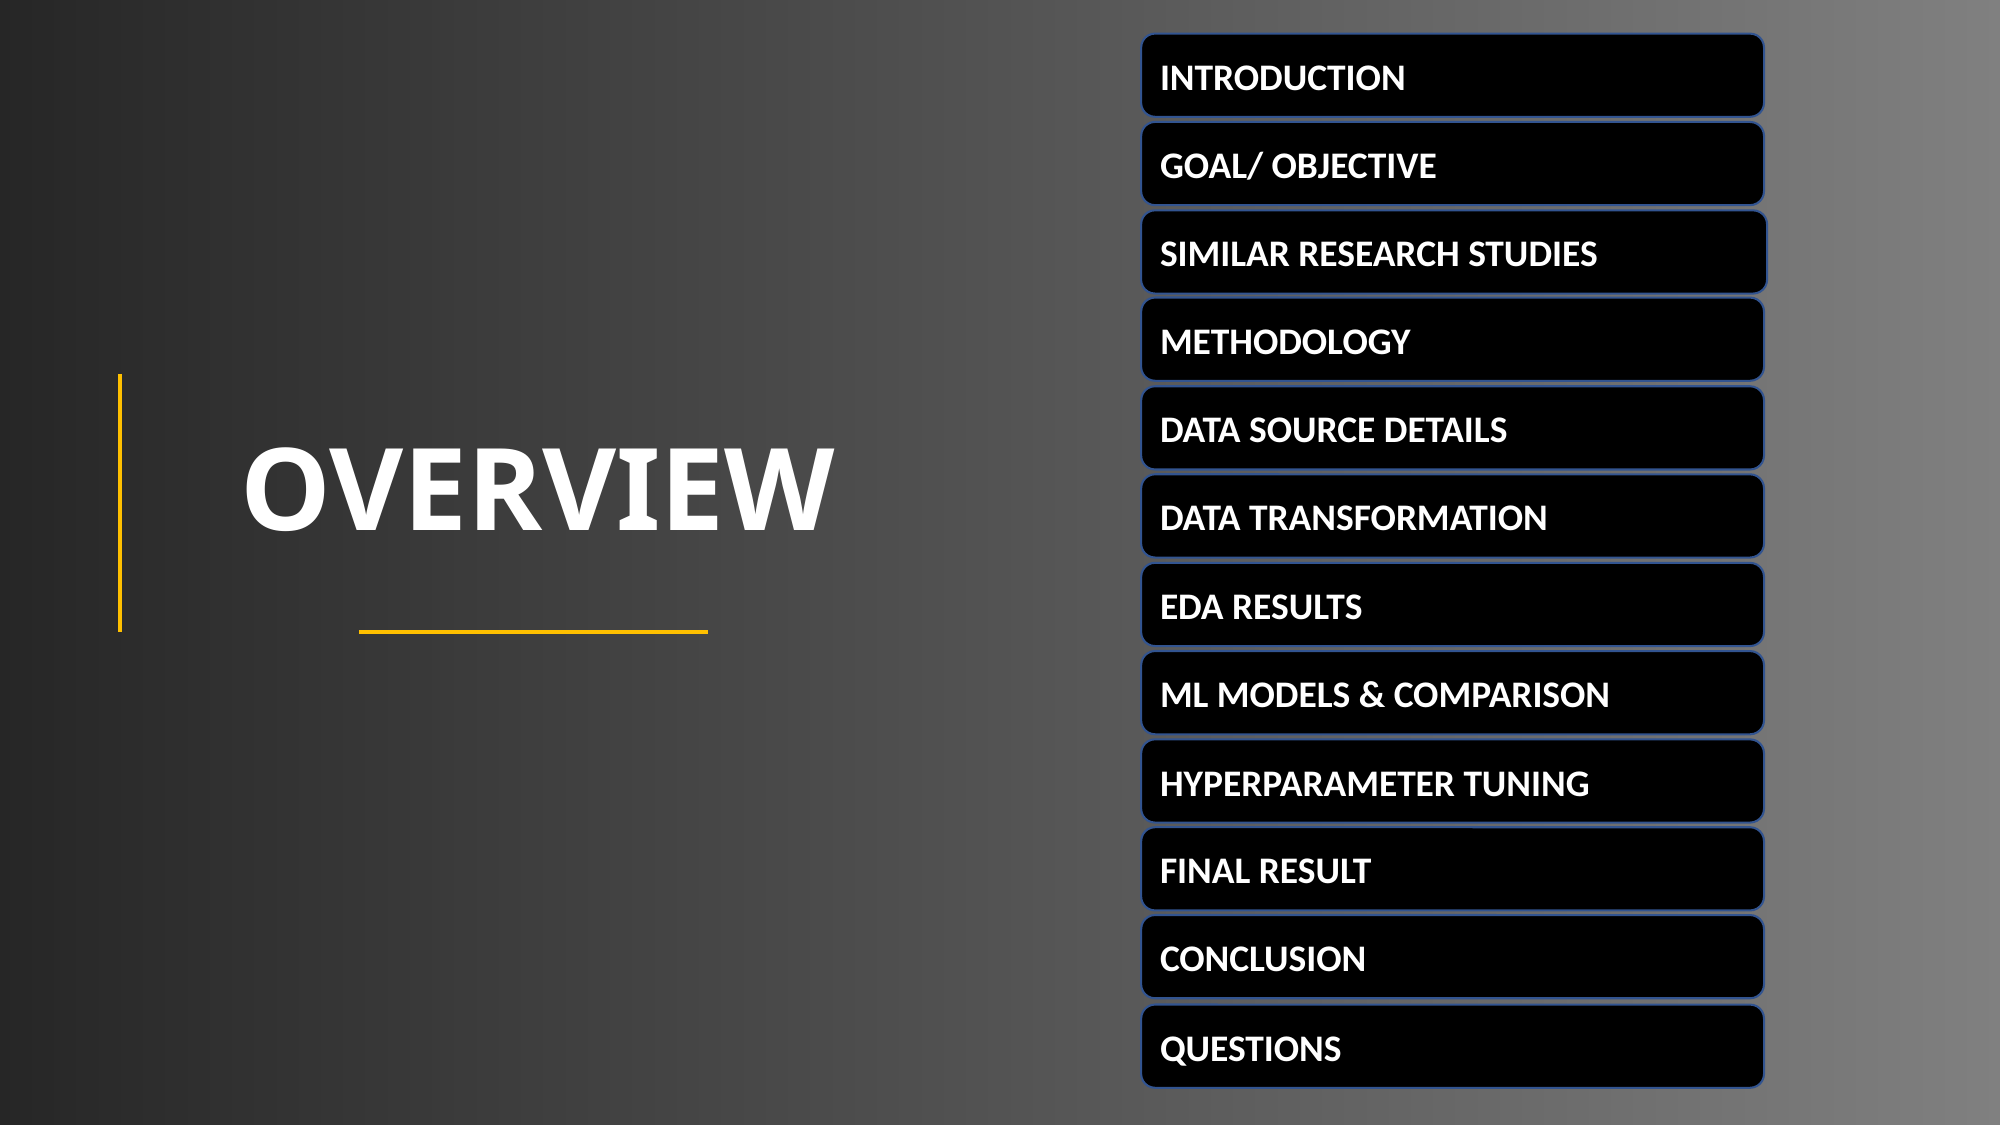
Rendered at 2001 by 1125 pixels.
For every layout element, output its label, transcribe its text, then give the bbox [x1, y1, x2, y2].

text_box QUESTIONS [1140, 1003, 1766, 1089]
text_box GOAL/ OBJECTIVE [1140, 120, 1766, 207]
text_box DATA SOURCE DETAILS [1140, 385, 1766, 471]
text_box FINAL RESULT [1140, 826, 1766, 912]
text_box SIMILAR RESEARCH STUDIES [1140, 209, 1769, 295]
text_box CONCLUSION [1140, 913, 1766, 1000]
text_box EDA RESULTS [1140, 561, 1766, 648]
text_box ML MODELS & COMPARISON [1140, 649, 1766, 736]
text_box OVERVIEW [224, 382, 899, 604]
text_box METHODOLOGY [1140, 296, 1766, 382]
text_box DATA TRANSFORMATION [1140, 473, 1766, 559]
text_box HYPERPARAMETER TUNING [1140, 738, 1766, 824]
text_box INTRODUCTION [1140, 32, 1766, 118]
